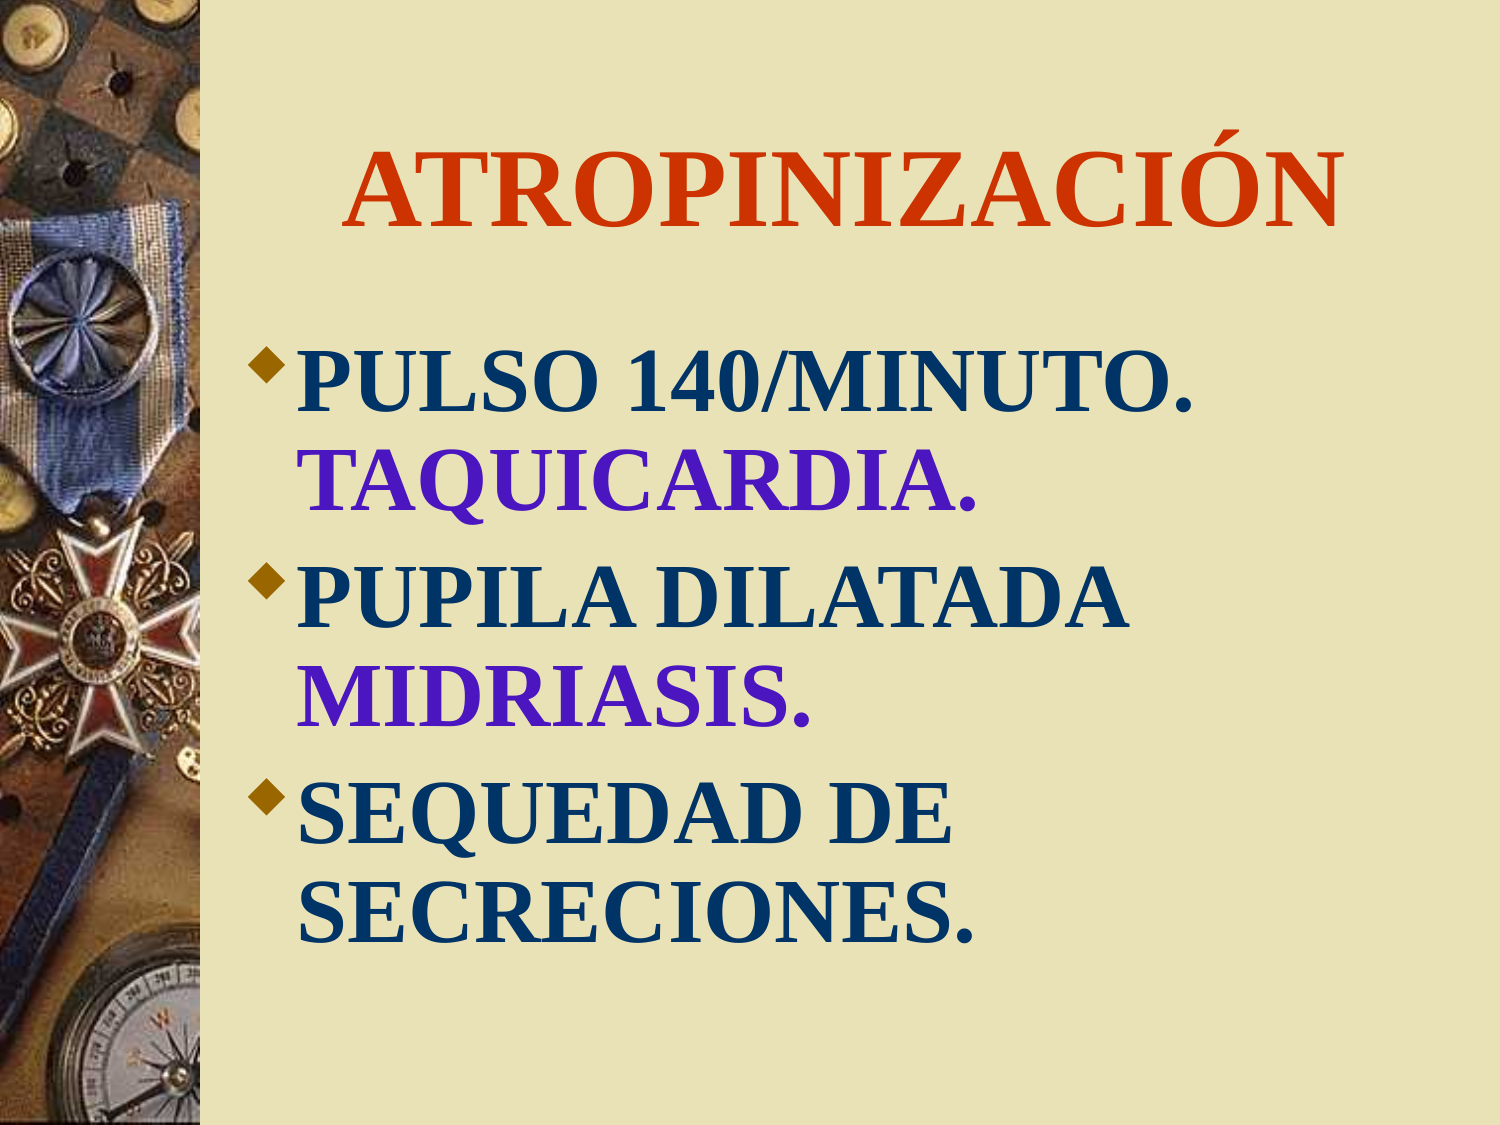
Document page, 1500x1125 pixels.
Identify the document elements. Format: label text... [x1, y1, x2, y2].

title ATROPINIZACIÓN [225, 87, 1463, 275]
list PULSO 140/MINUTO. TAQUICARDIA. PUPILA DILATADA MIDRIASIS. SEQUEDAD DE SECRECIONES. [225, 324, 1475, 1000]
picture [0, 0, 200, 1125]
